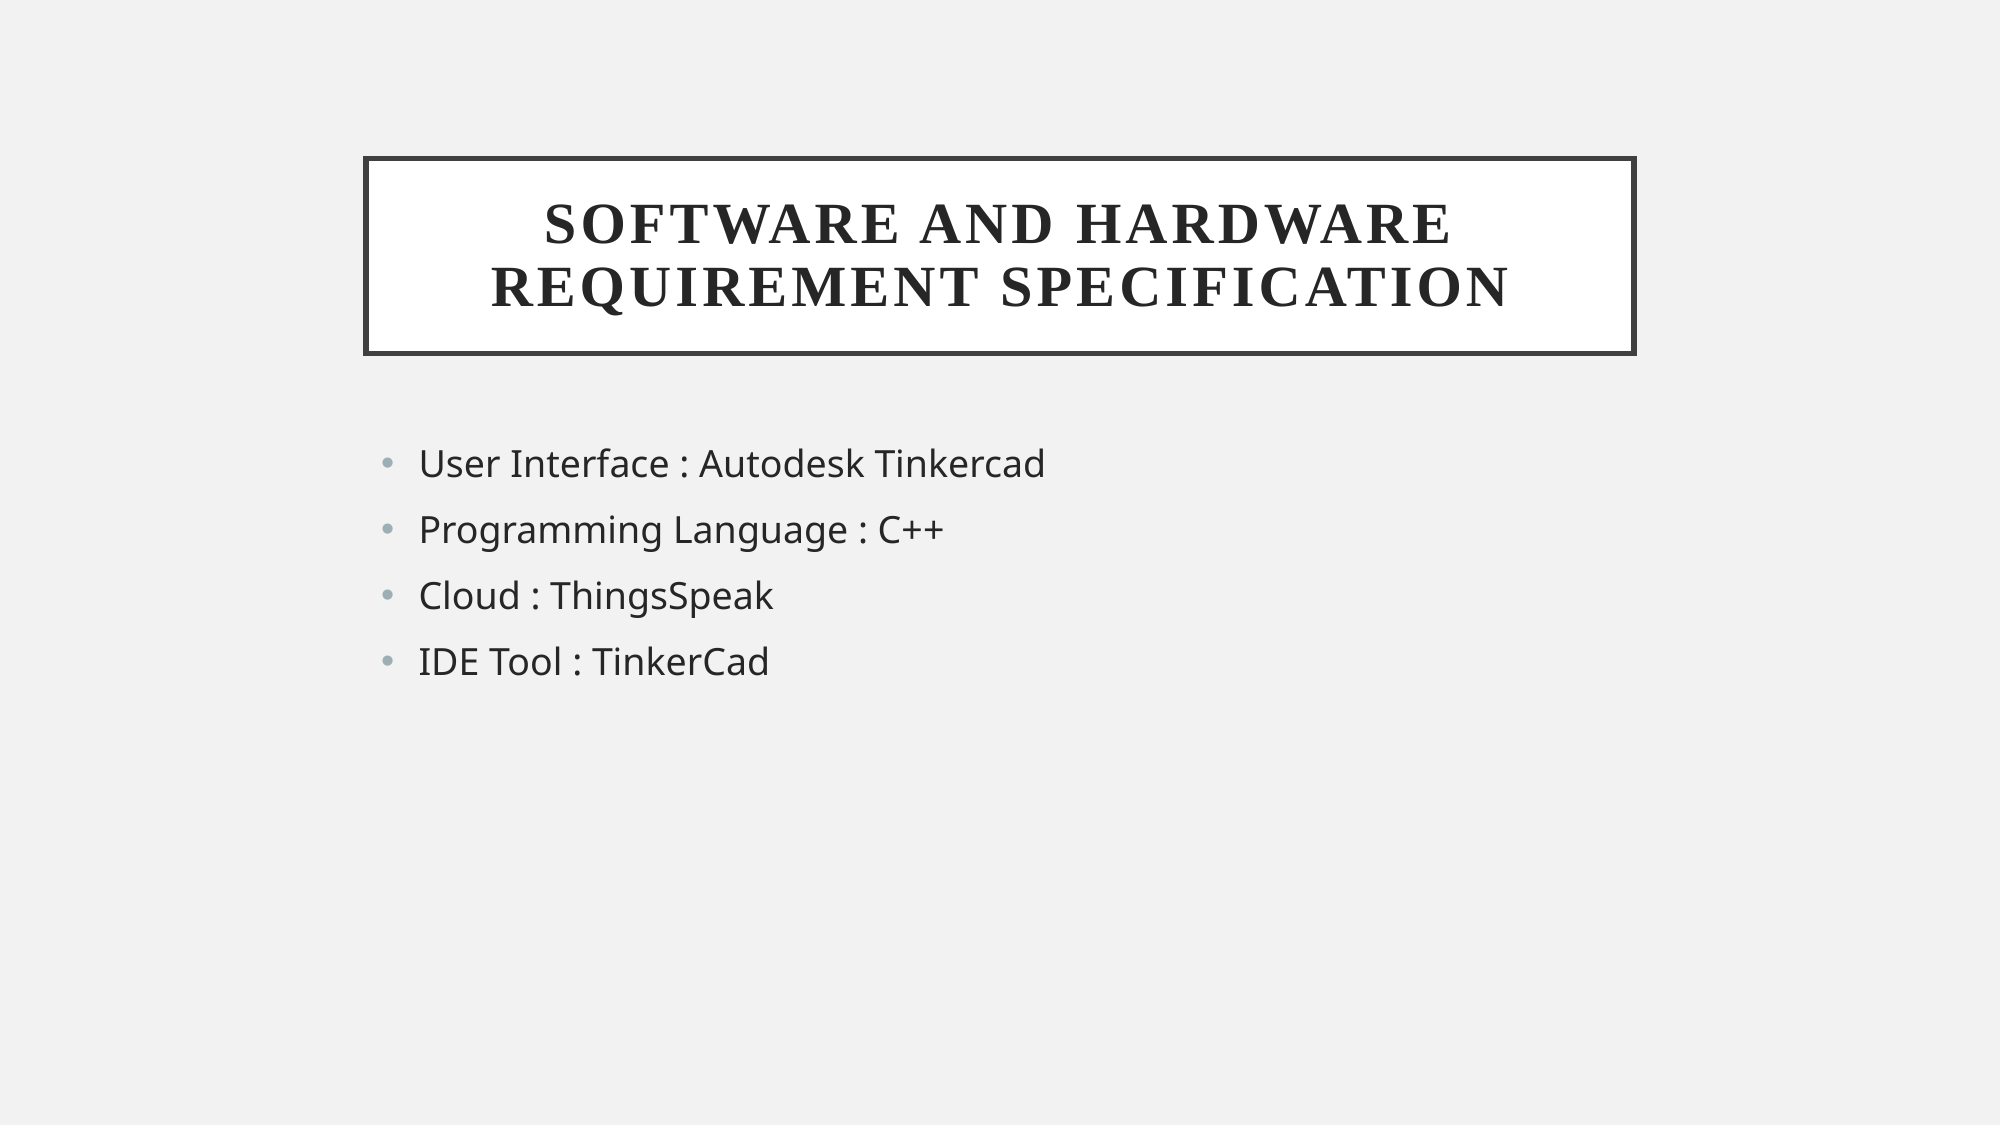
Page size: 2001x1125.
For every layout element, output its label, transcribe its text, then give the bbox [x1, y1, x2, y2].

list User Interface : Autodesk Tinkercad Programming Language : C++ Cloud : ThingsSpeak IDE Tool : TinkerCad [366, 432, 1634, 942]
title Software and Hardware Requirement Specification [363, 156, 1637, 356]
